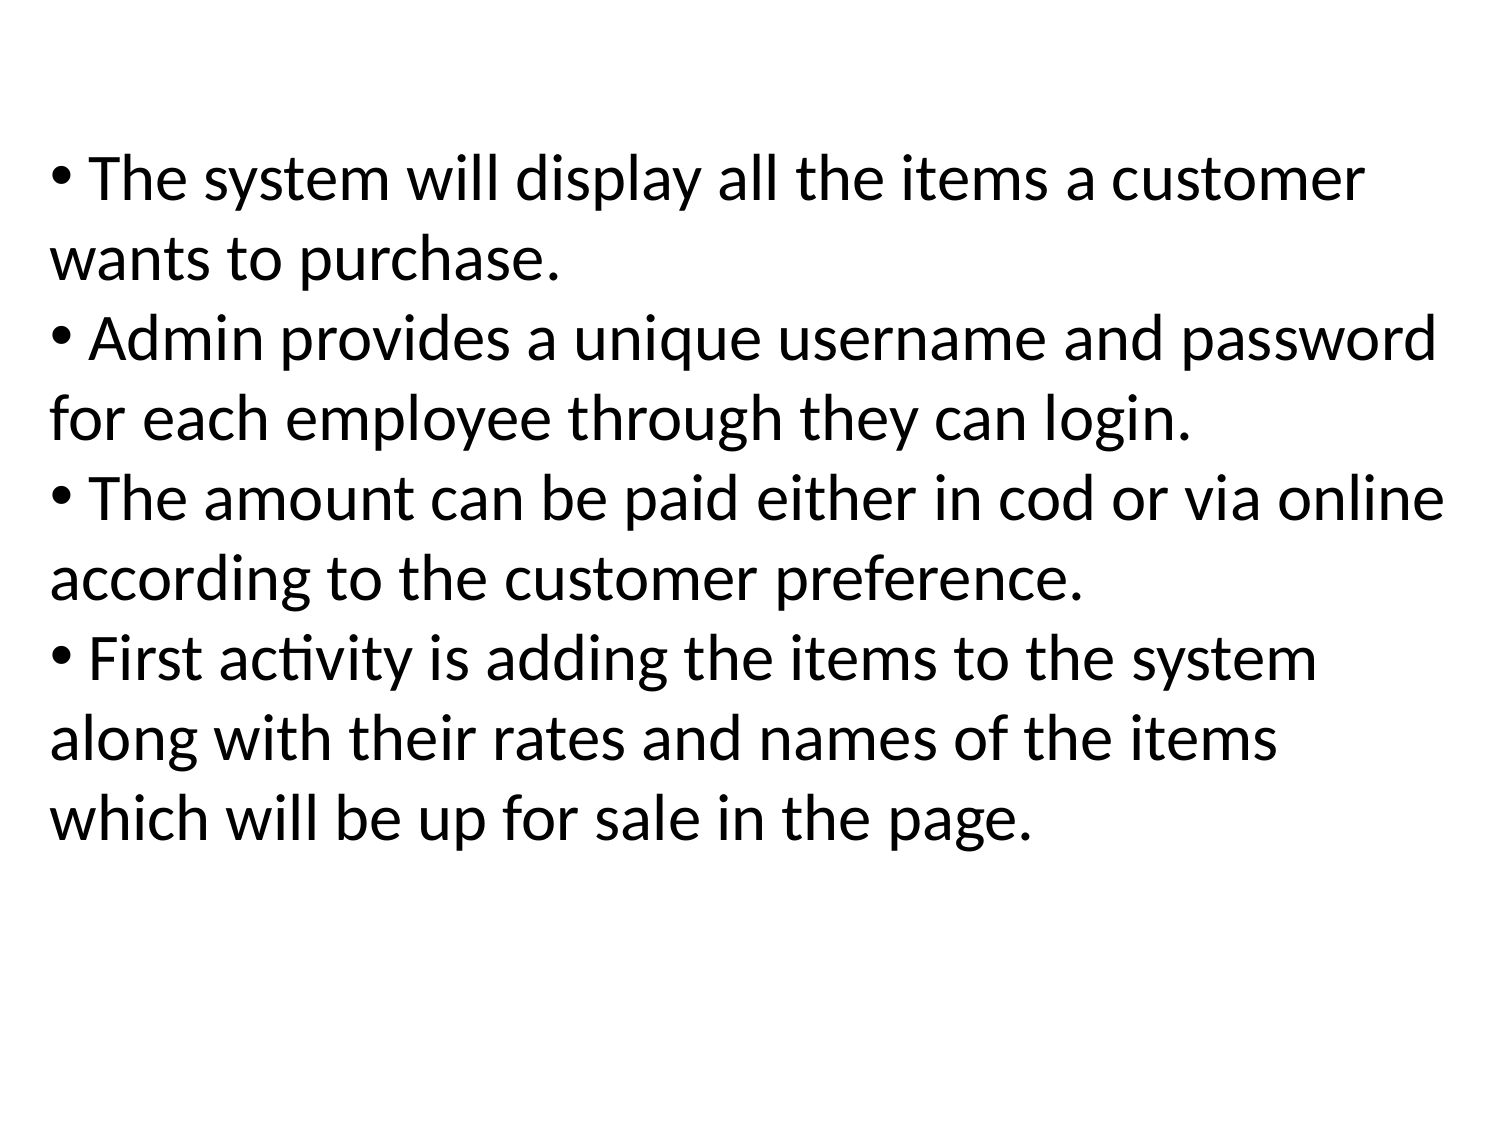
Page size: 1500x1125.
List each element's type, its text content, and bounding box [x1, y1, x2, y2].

text_box The system will display all the items a customer wants to purchase. Admin provides a unique username and password for each employee through they can login. The amount can be paid either in cod or via online according to the customer preference. First activity is adding the items to the system along with their rates and names of the items which will be up for sale in the page. [35, 46, 1465, 952]
